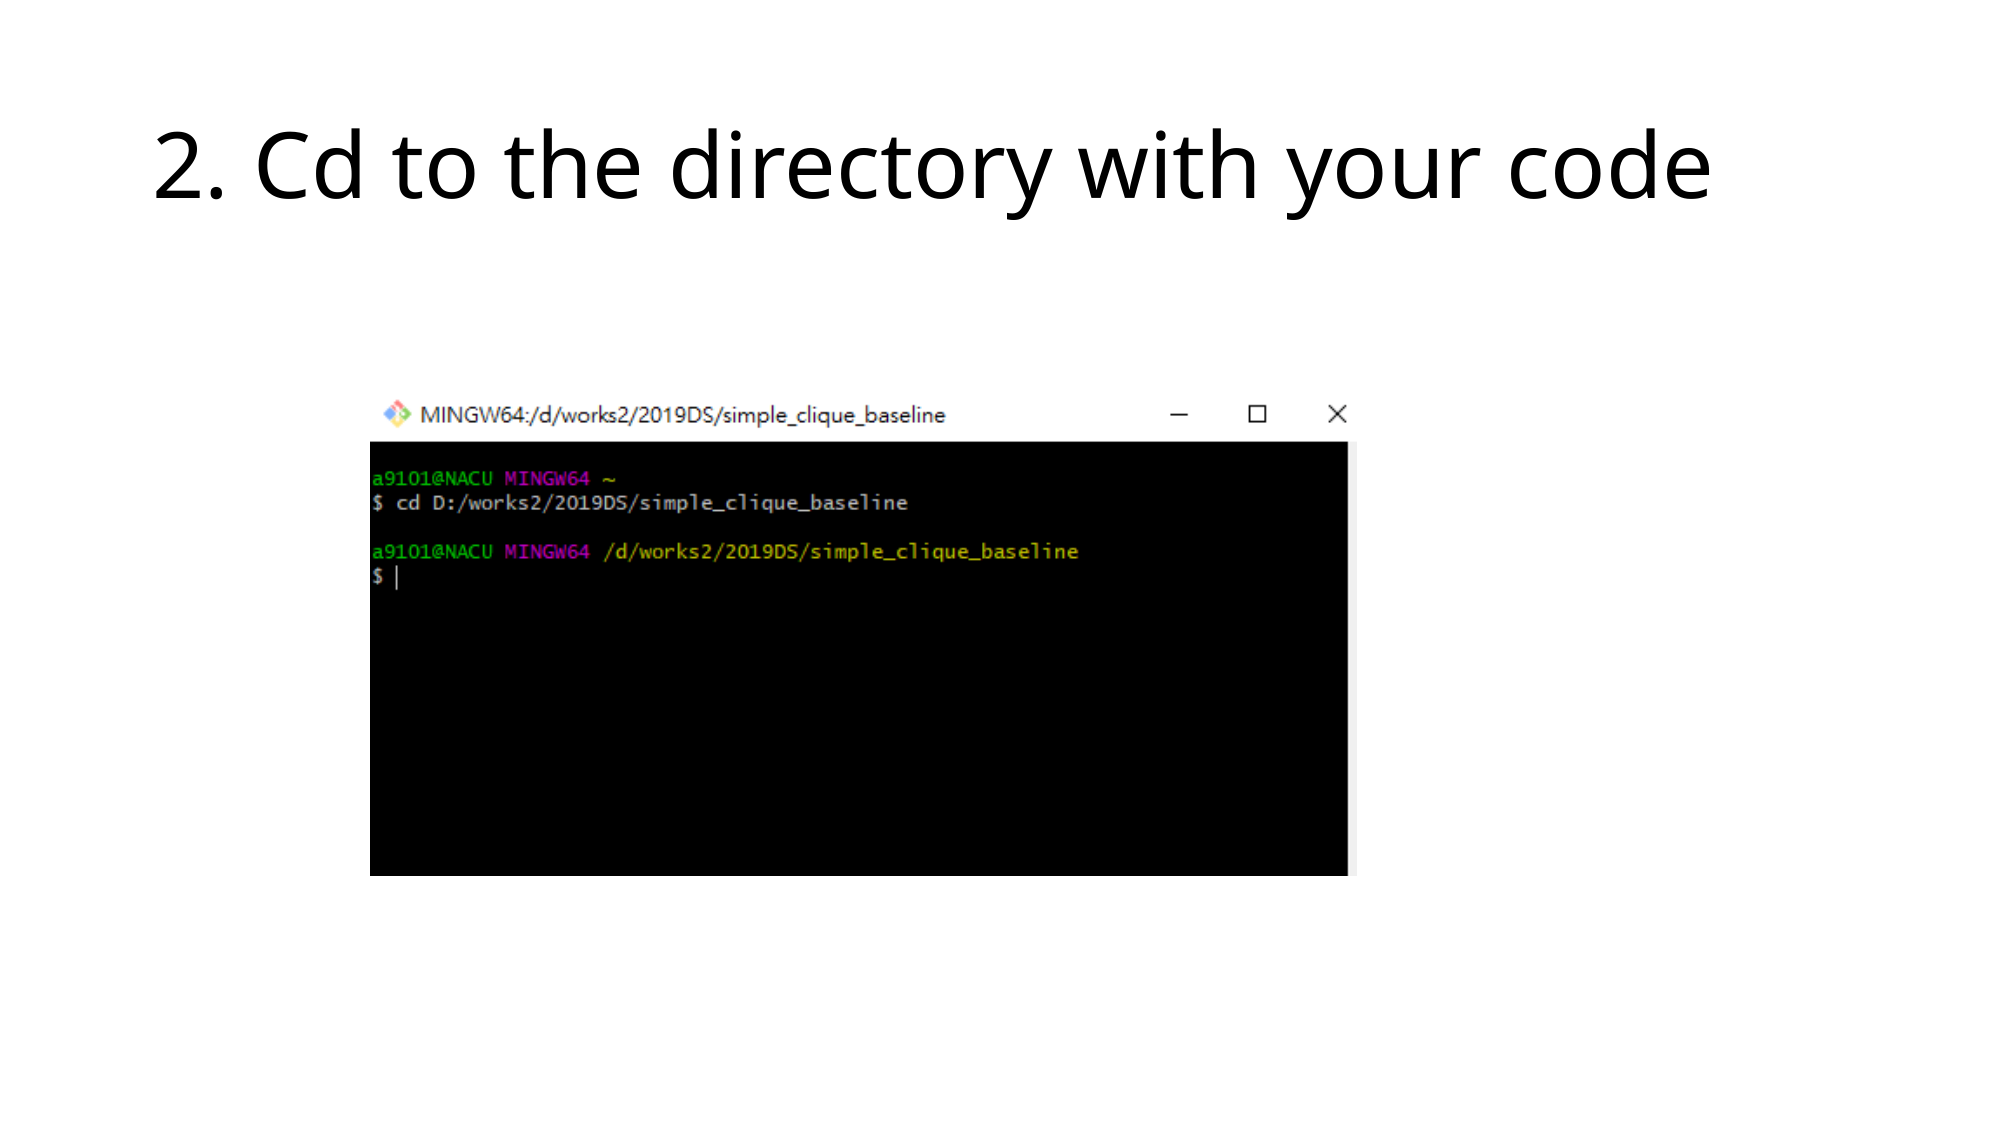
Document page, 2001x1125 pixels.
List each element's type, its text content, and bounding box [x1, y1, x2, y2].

title 2. Cd to the directory with your code [137, 59, 1863, 278]
picture [370, 395, 1357, 876]
